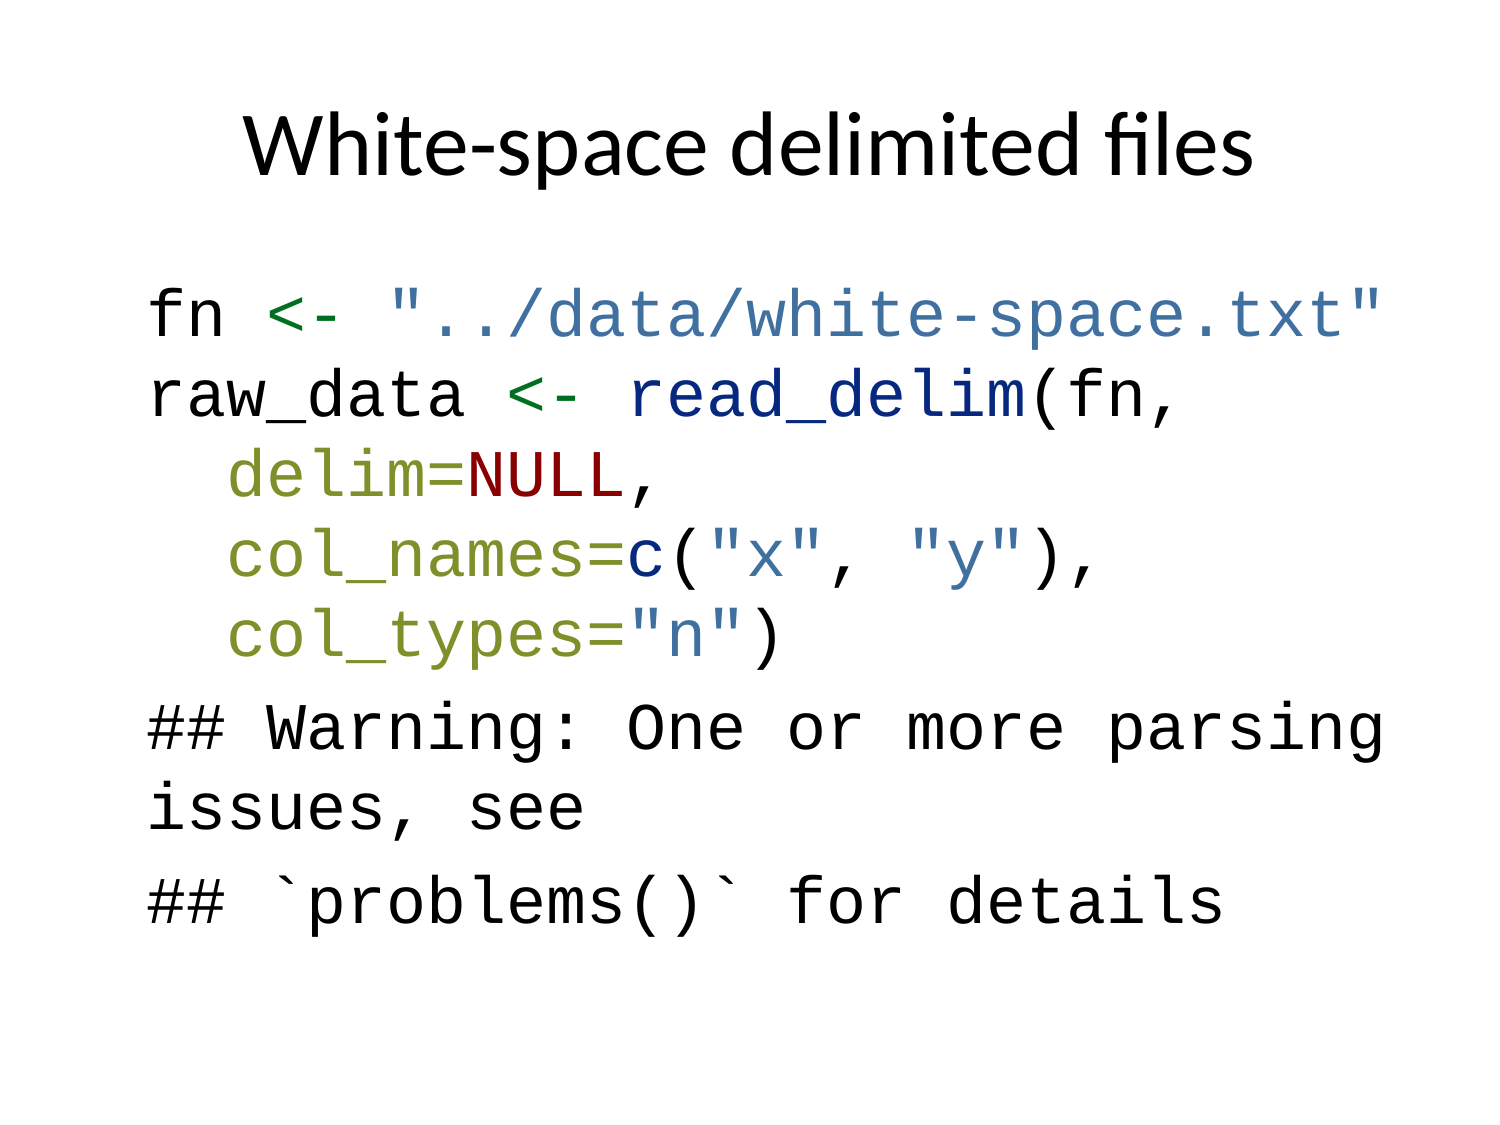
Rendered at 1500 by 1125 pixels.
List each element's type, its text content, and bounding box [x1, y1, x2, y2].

title White-space delimited files [75, 45, 1425, 233]
list fn <- "../data/white-space.txt" raw_data <- read_delim(fn, delim=NULL, col_names=c("x", "y"), col_types="n") ## Warning: One or more parsing issues, see ## `problems()` for details [75, 262, 1425, 1005]
